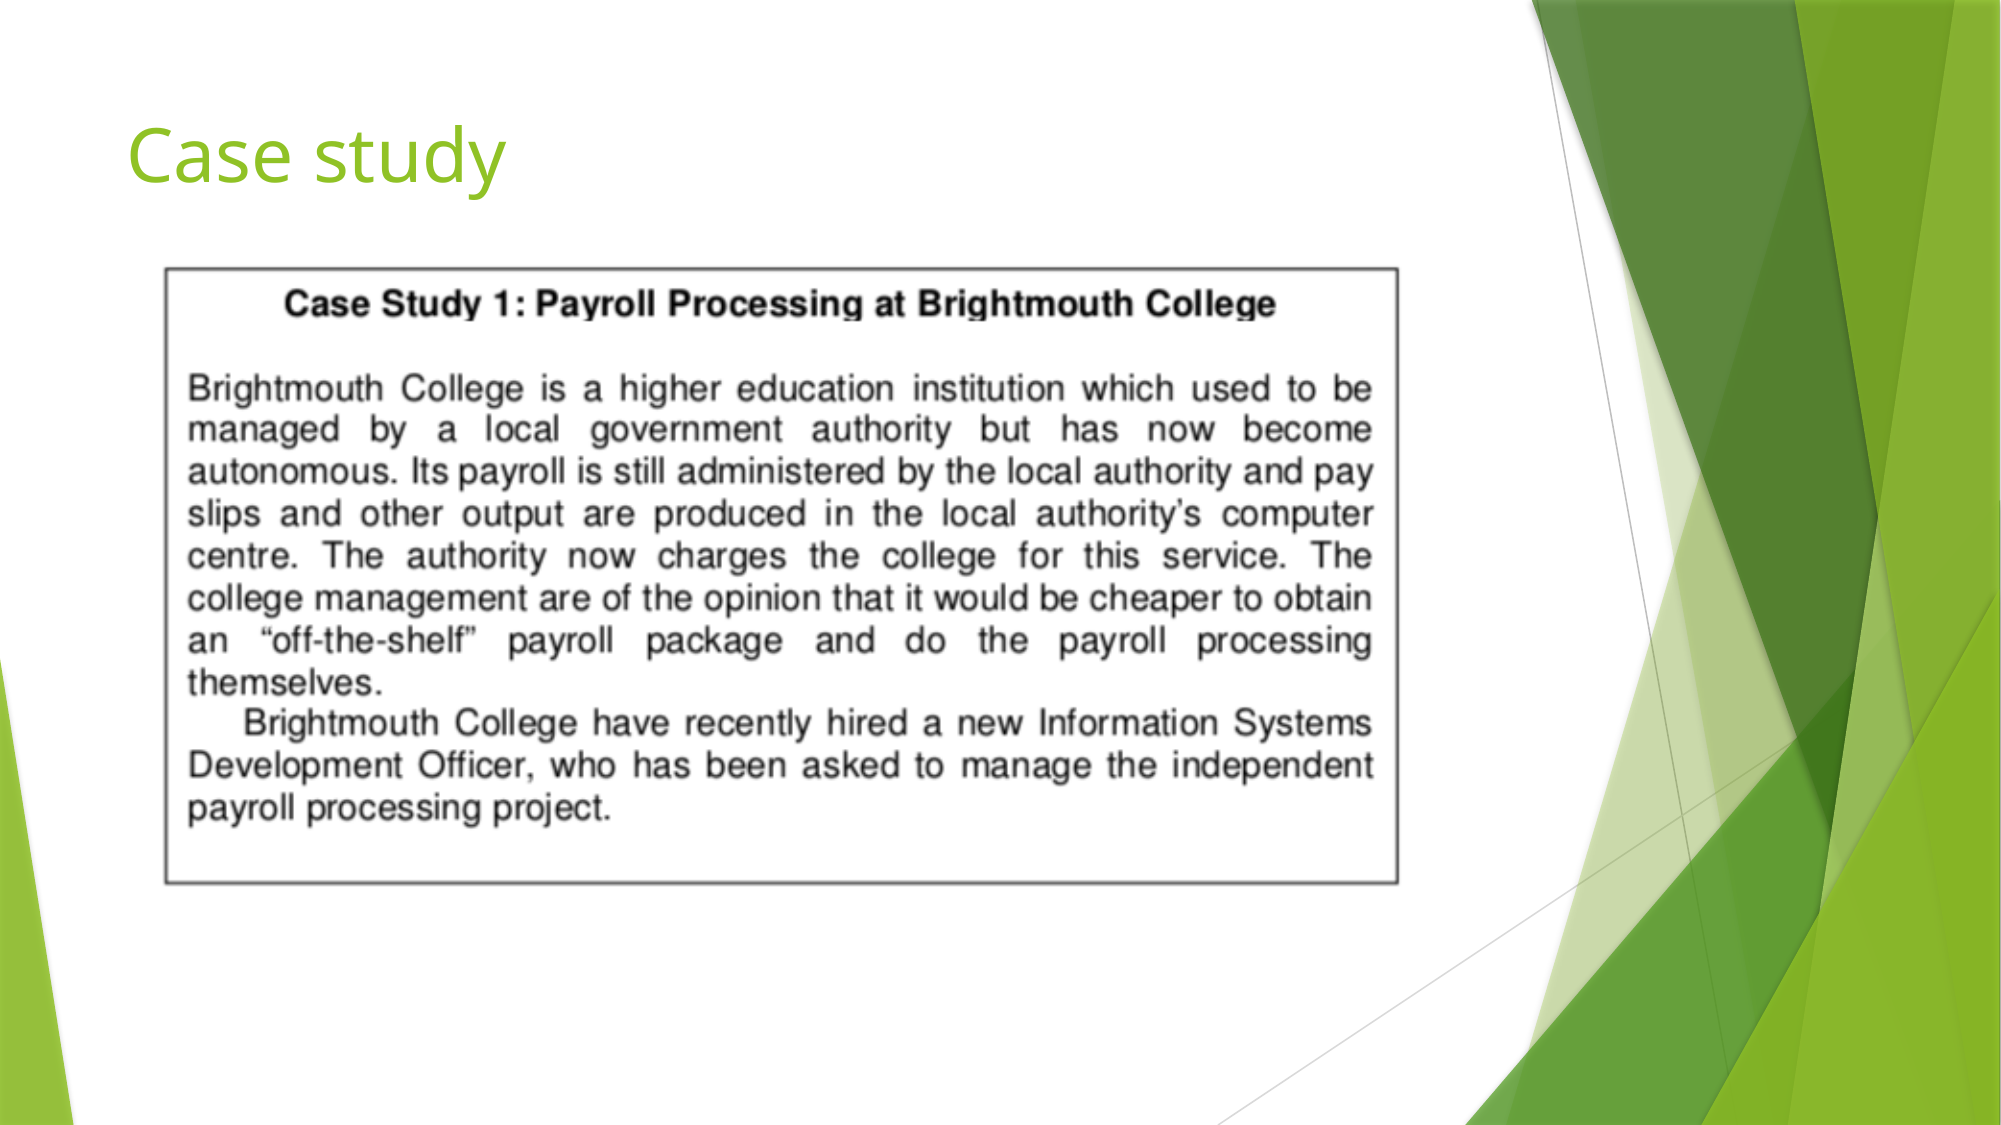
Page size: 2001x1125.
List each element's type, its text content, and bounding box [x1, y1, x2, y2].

title Case study [111, 99, 1522, 317]
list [152, 260, 1410, 898]
